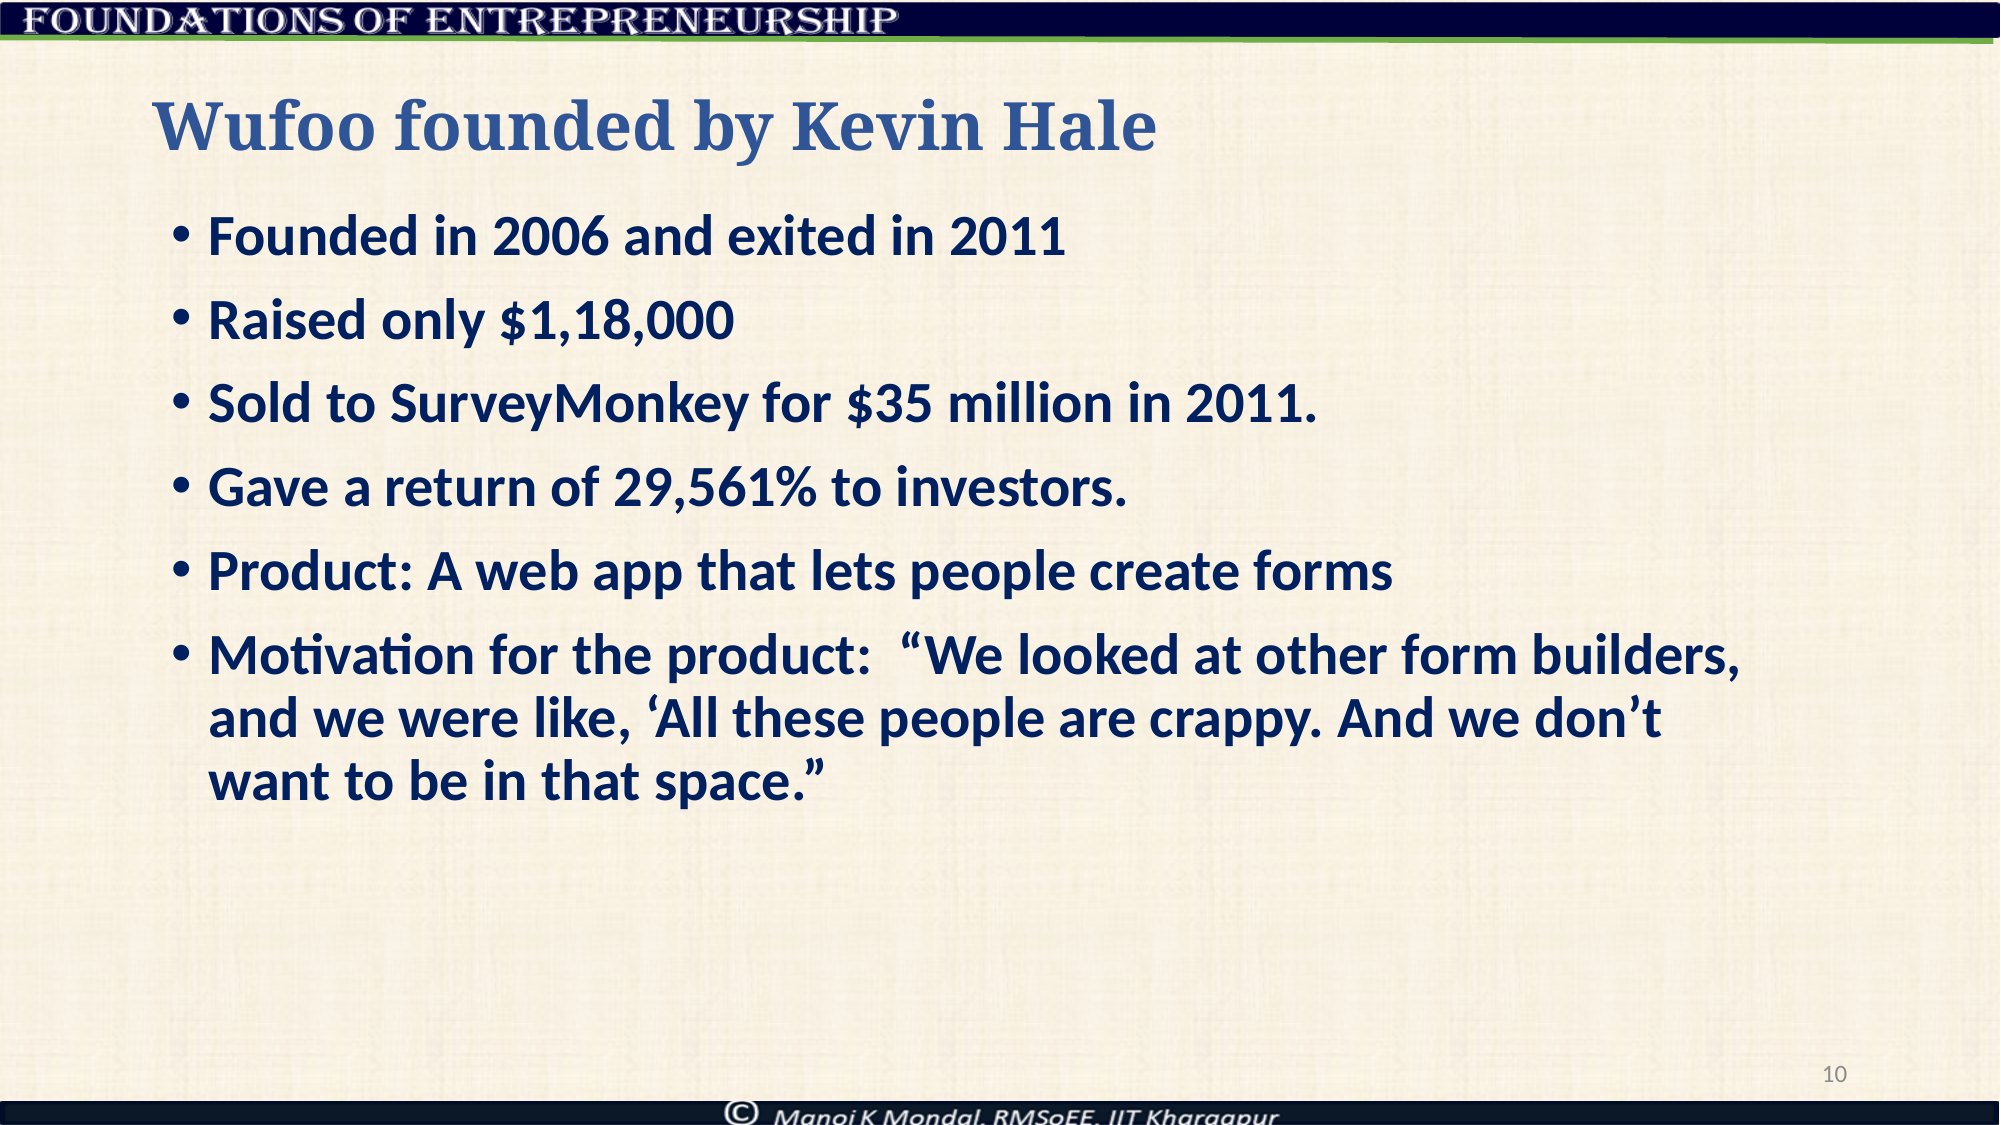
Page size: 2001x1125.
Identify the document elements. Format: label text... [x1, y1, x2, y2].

picture [0, 0, 2000, 43]
slide_number 10 [1412, 1042, 1863, 1103]
title Wufoo founded by Kevin Hale [137, 59, 1863, 198]
list Founded in 2006 and exited in 2011 Raised only $1,18,000 Sold to SurveyMonkey for $35 million in 2011. Gave a return of 29,561% to investors. Product: A web app that lets people create forms Motivation for the product: “We looked at other form builders, and we were like, ‘All these people are crappy. And we don’t want to be in that space.” [155, 197, 1761, 912]
picture [0, 1101, 1999, 1125]
